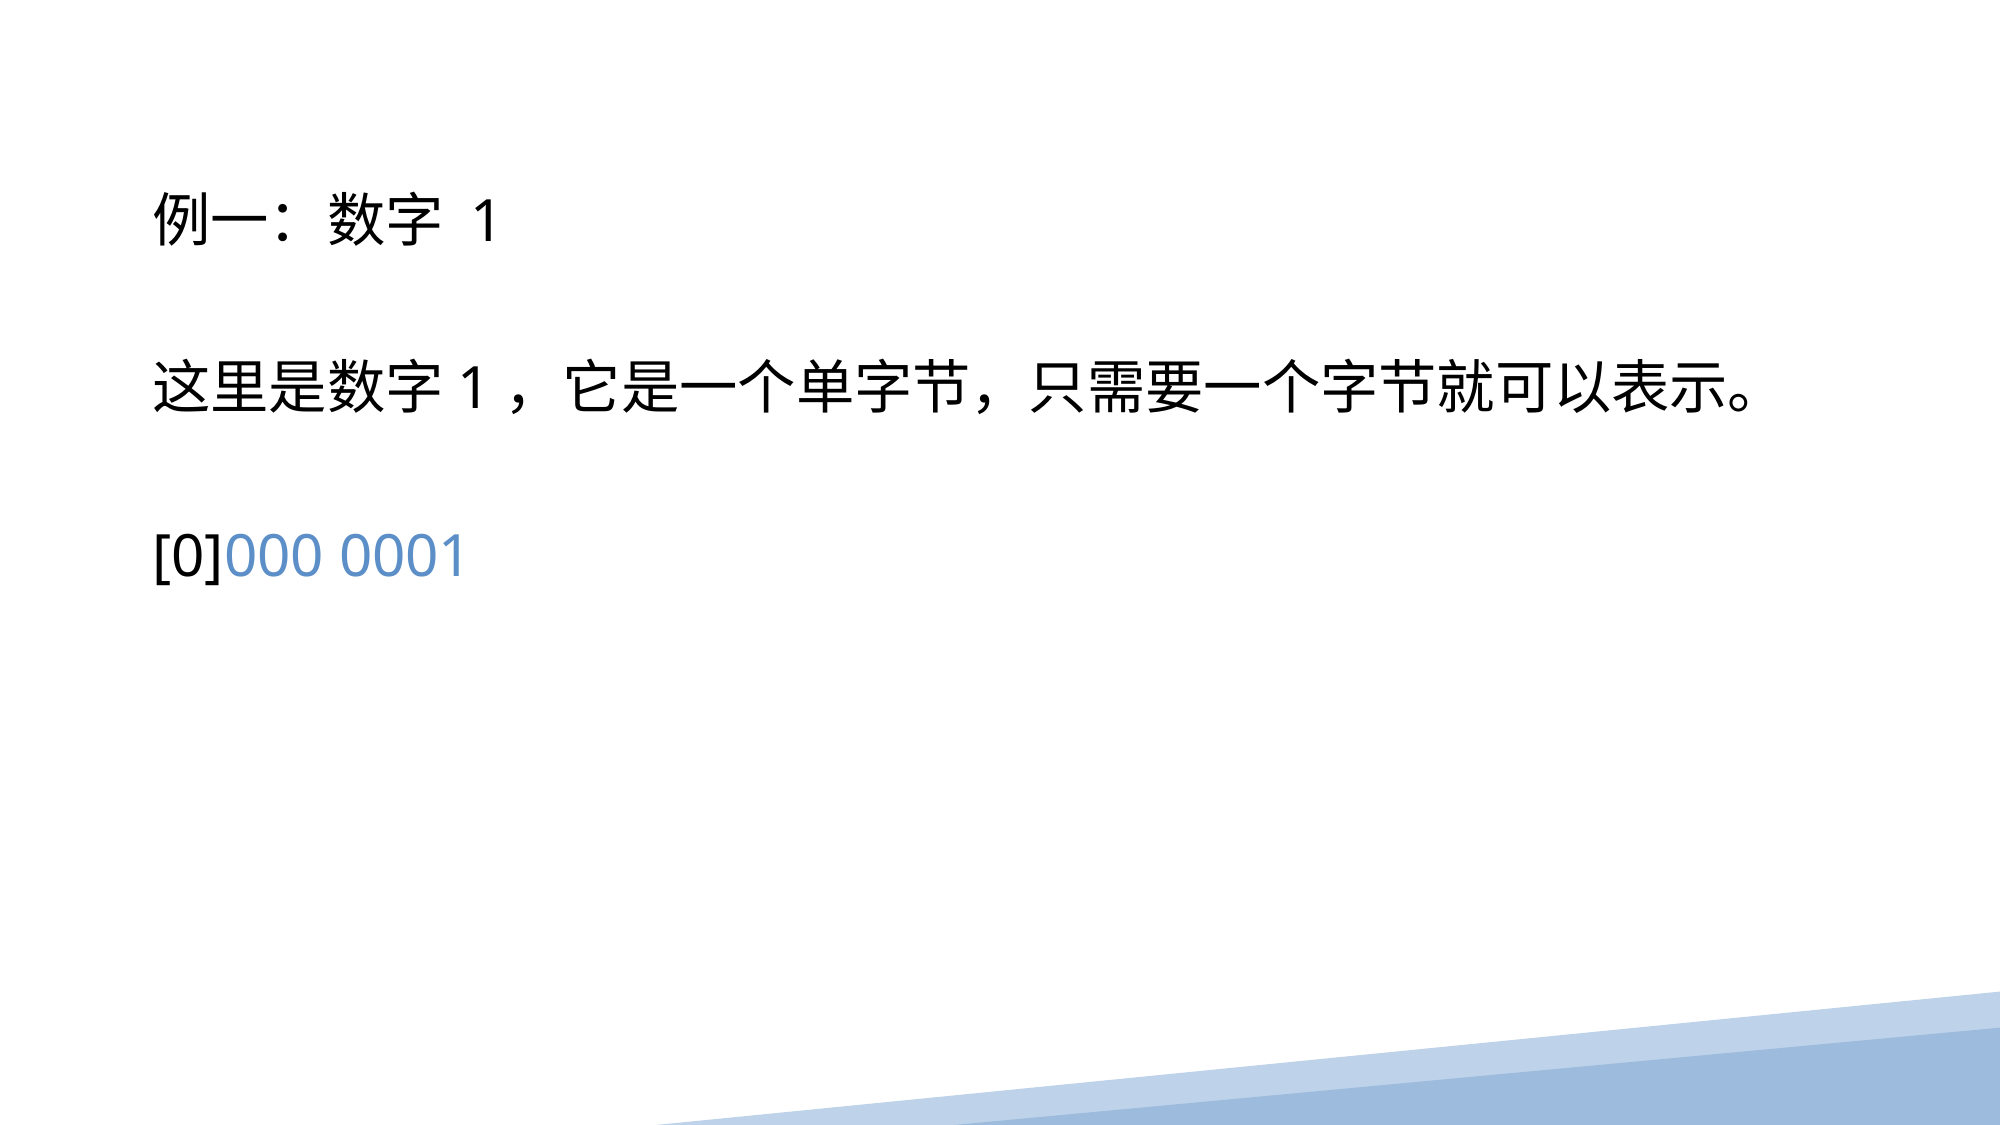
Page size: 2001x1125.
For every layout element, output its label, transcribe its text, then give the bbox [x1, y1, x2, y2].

text_box 例一：数字 1 这里是数字1，它是一个单字节，只需要一个字节就可以表示。 [0]000 0001 [137, 183, 1863, 898]
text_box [656, 991, 2000, 1125]
